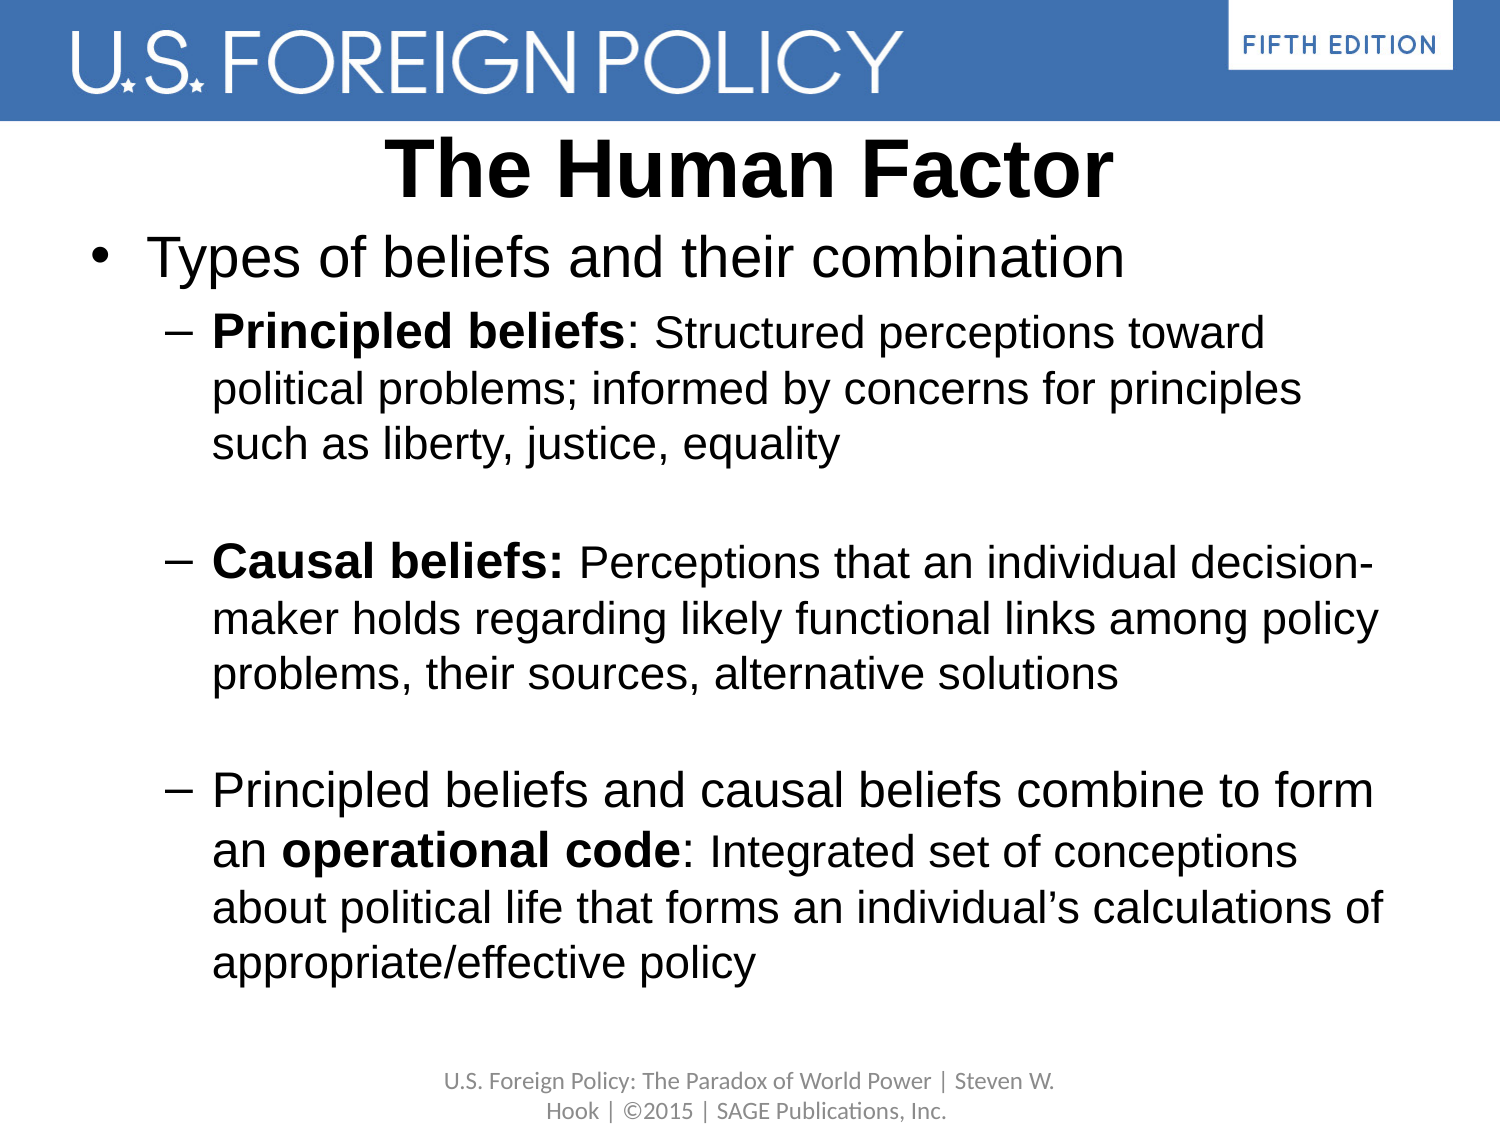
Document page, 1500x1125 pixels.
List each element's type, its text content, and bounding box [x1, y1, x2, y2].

title The Human Factor [75, 70, 1425, 211]
footer U.S. Foreign Policy: The Paradox of World Power | Steven W. Hook | ©2015 | SAGE Publications, Inc. [425, 1065, 1075, 1125]
list Types of beliefs and their combination Principled beliefs: Structured perceptions toward political problems; informed by concerns for principles such as liberty, justice, equality Causal beliefs: Perceptions that an individual decision-maker holds regarding likely functional links among policy problems, their sources, alternative solutions Principled beliefs and causal beliefs combine to form an operational code: Integrated set of conceptions about political life that forms an individual’s calculations of appropriate/effective policy [75, 211, 1425, 954]
picture [0, 0, 1500, 1125]
